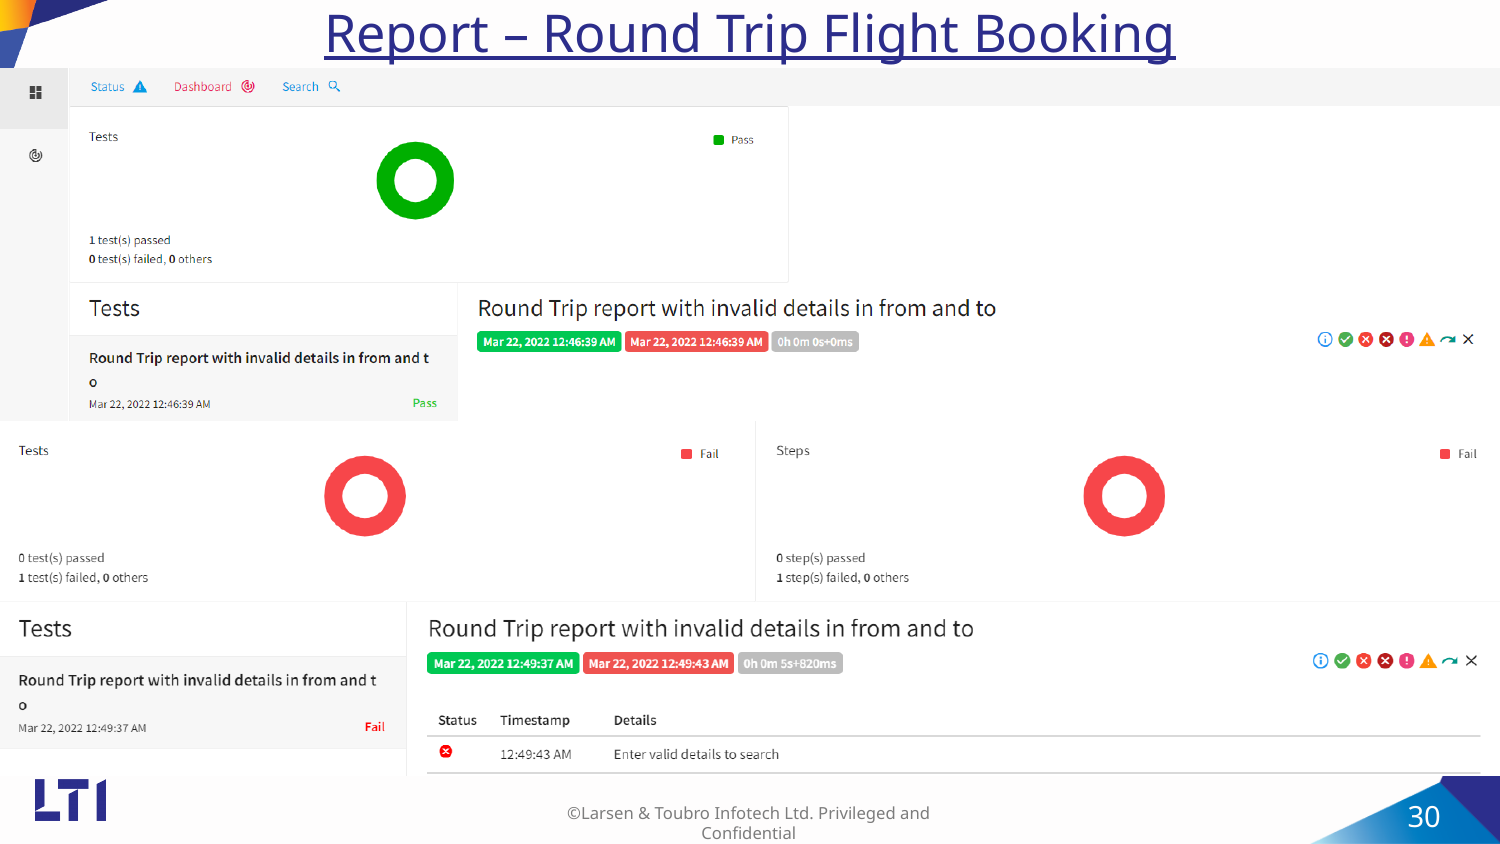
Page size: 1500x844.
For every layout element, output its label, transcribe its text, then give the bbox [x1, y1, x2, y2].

picture [0, 0, 1500, 844]
title Report – Round Trip Flight Booking [44, 0, 1456, 64]
picture [35, 779, 106, 821]
